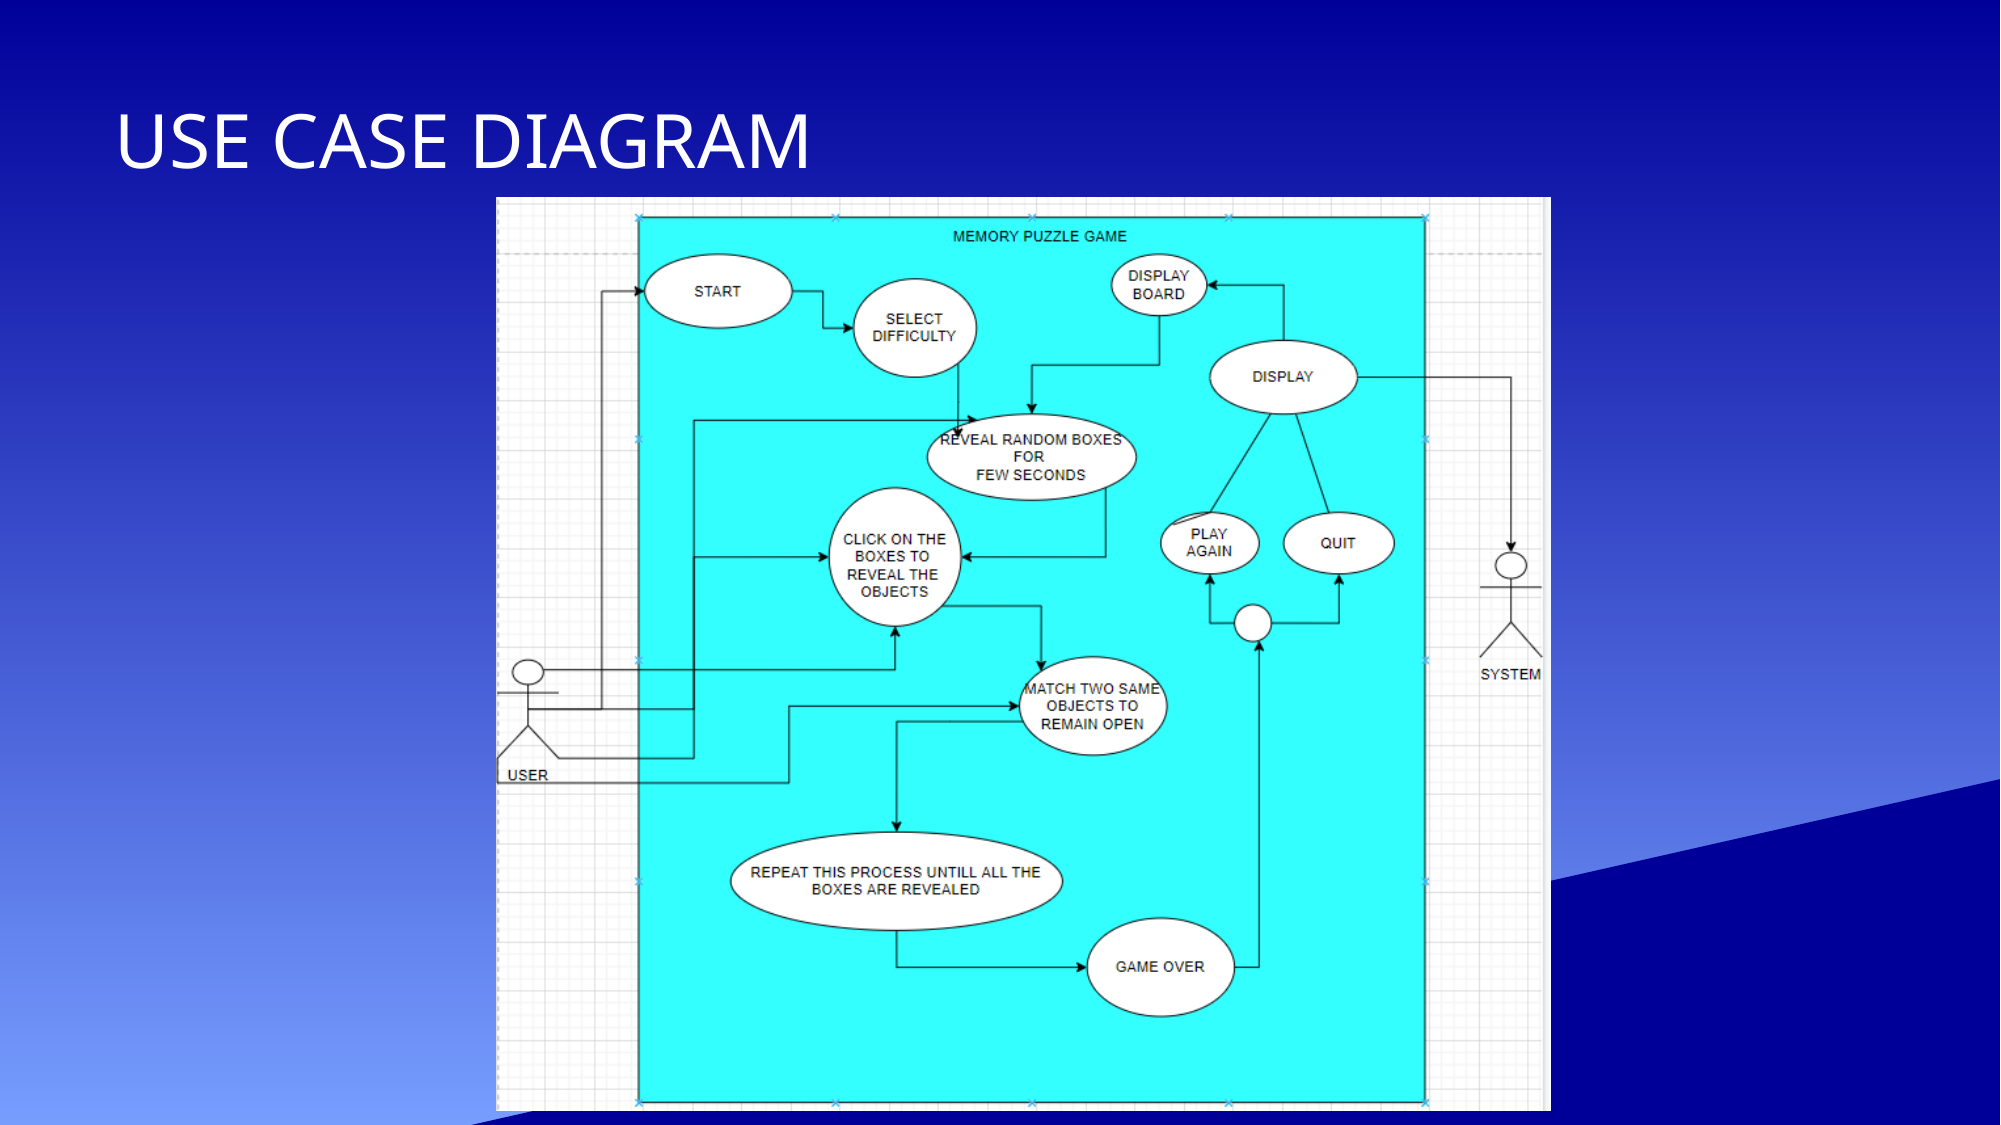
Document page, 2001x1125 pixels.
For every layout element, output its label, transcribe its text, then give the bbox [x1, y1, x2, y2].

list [496, 197, 1551, 1111]
title USE CASE DIAGRAM [99, 44, 1901, 233]
